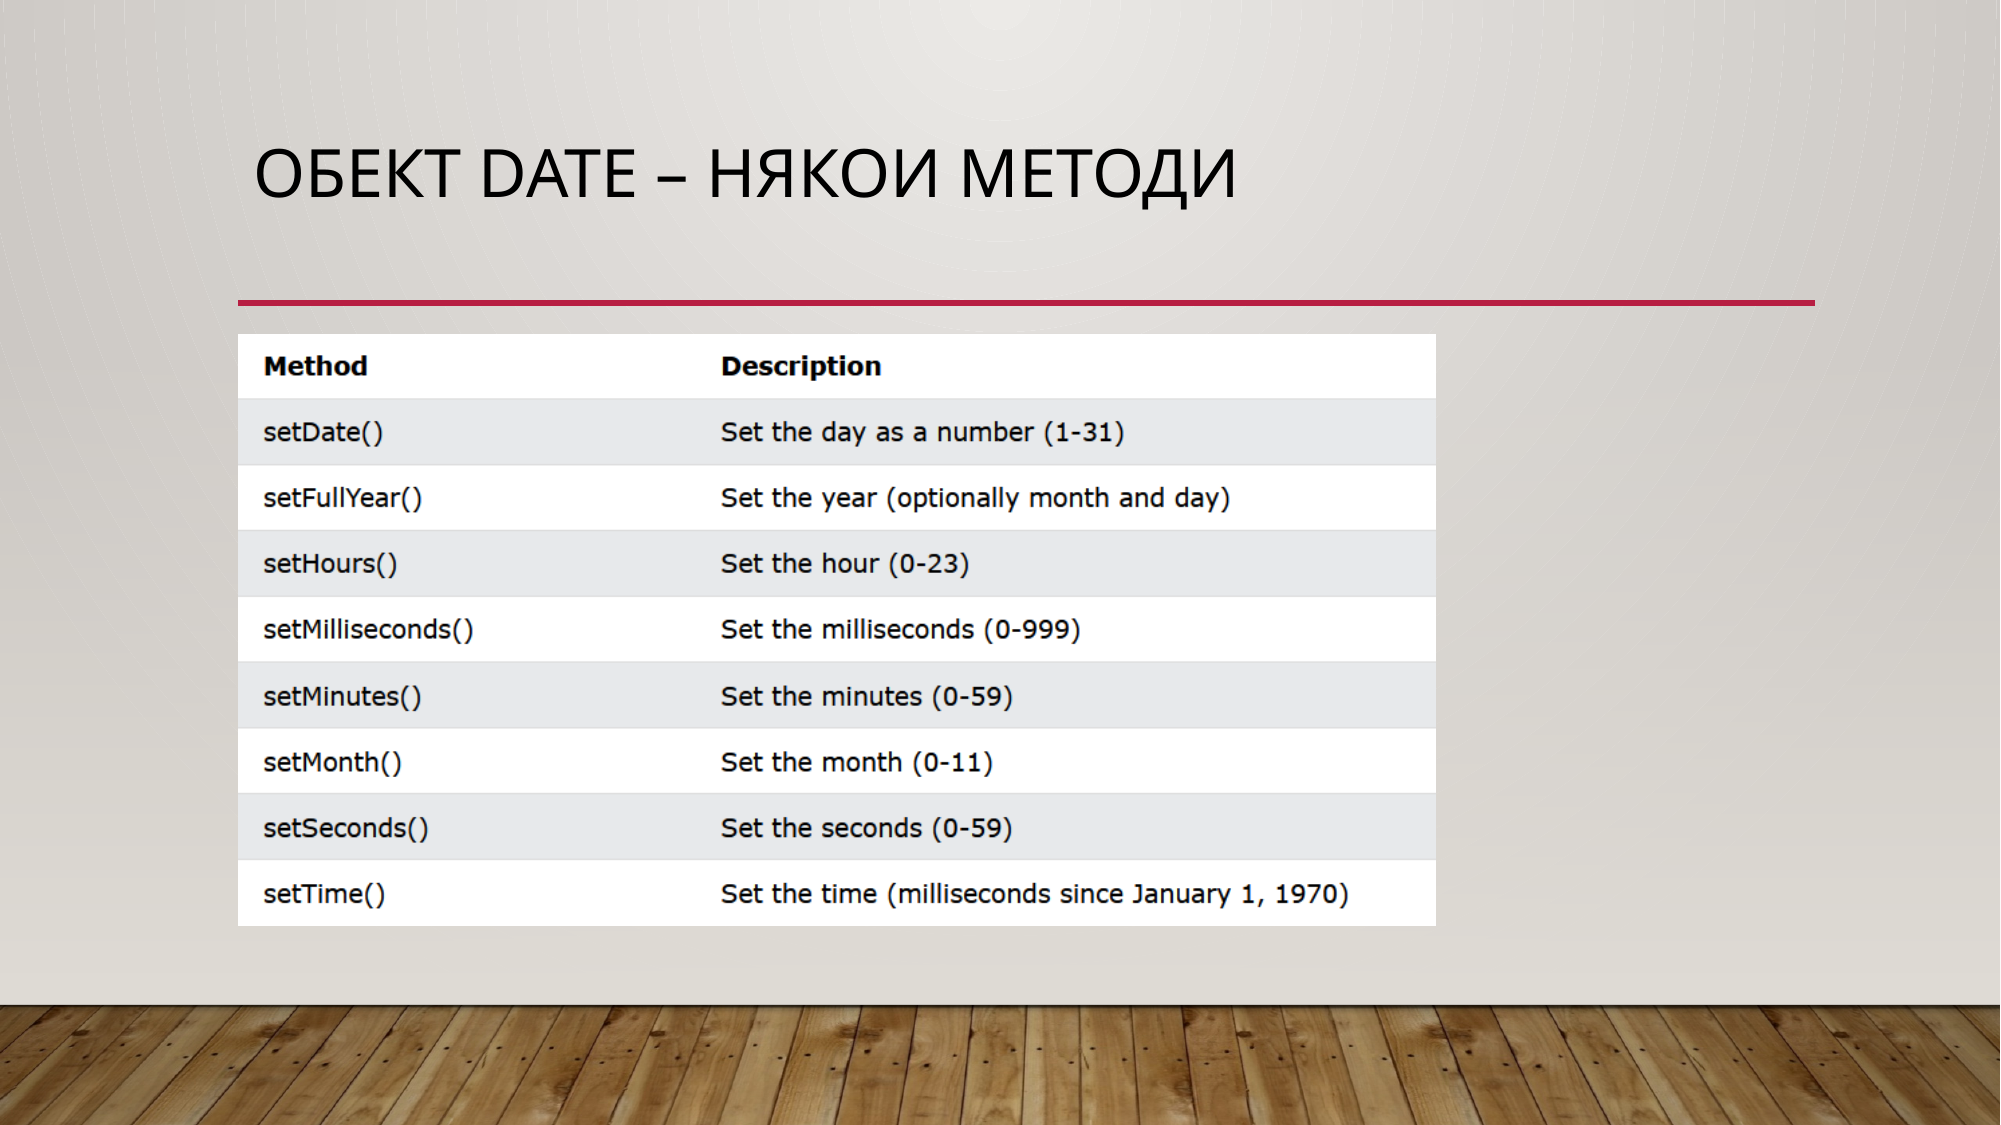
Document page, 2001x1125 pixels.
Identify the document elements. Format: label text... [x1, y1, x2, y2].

picture [0, 1005, 2000, 1125]
title ОБЕКТ DATE – някои методи [238, 131, 1814, 305]
picture [237, 334, 1436, 926]
